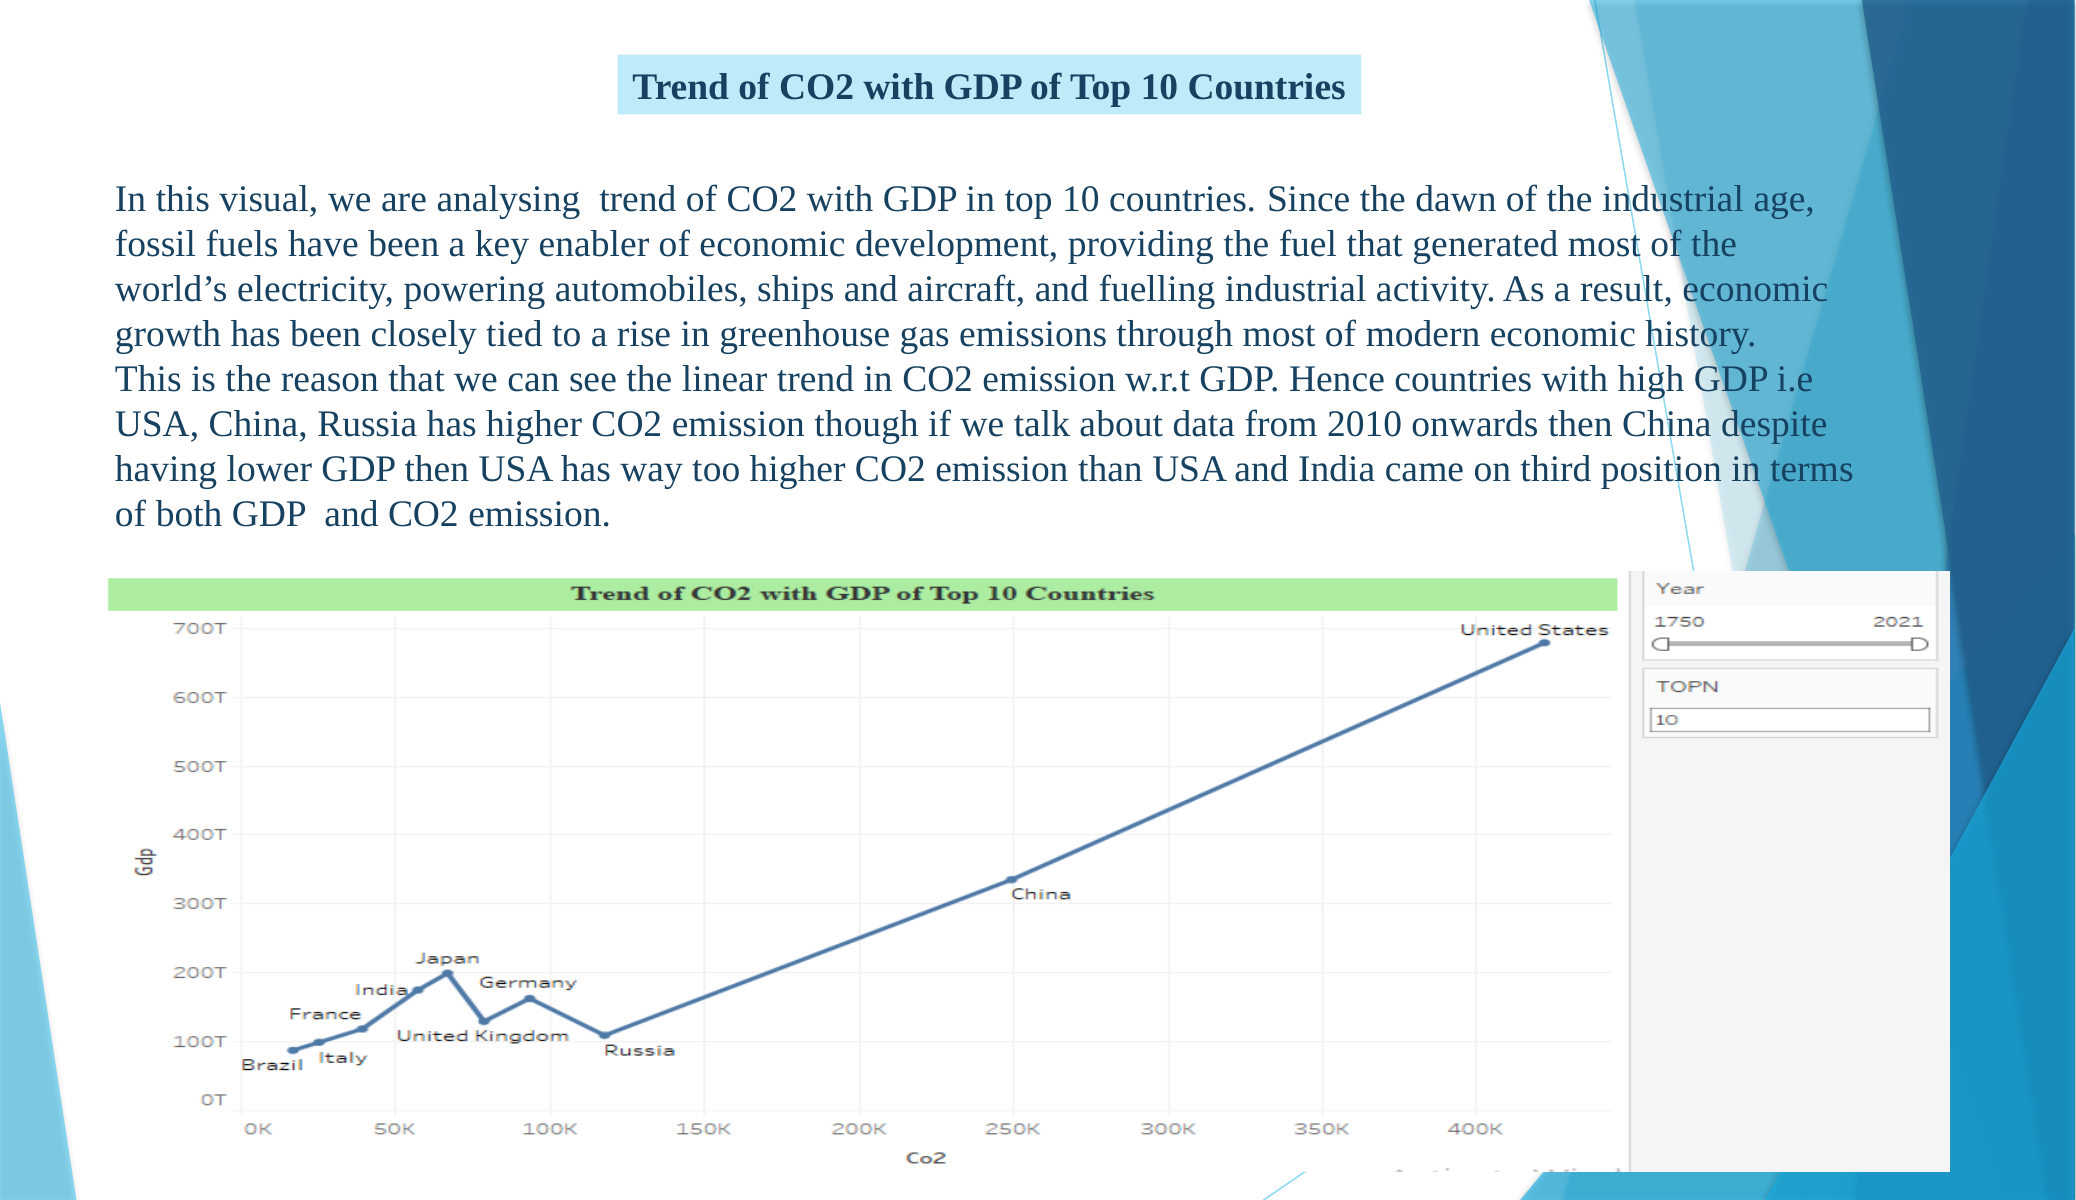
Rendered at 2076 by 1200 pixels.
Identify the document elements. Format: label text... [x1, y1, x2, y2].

picture [99, 570, 1951, 1172]
text_box In this visual, we are analysing trend of CO2 with GDP in top 10 countries. Since the dawn of the industrial age, fossil fuels have been a key enabler of economic development, providing the fuel that generated most of the world’s electricity, powering automobiles, ships and aircraft, and fuelling industrial activity. As a result, economic growth has been closely tied to a rise in greenhouse gas emissions through most of modern economic history. This is the reason that we can see the linear trend in CO2 emission w.r.t GDP. Hence countries with high GDP i.e USA, China, Russia has higher CO2 emission though if we talk about data from 2010 onwards then China despite having lower GDP then USA has way too higher CO2 emission than USA and India came on third position in terms of both GDP and CO2 emission. [100, 166, 1871, 542]
text_box Trend of CO2 with GDP of Top 10 Countries [617, 54, 1362, 115]
